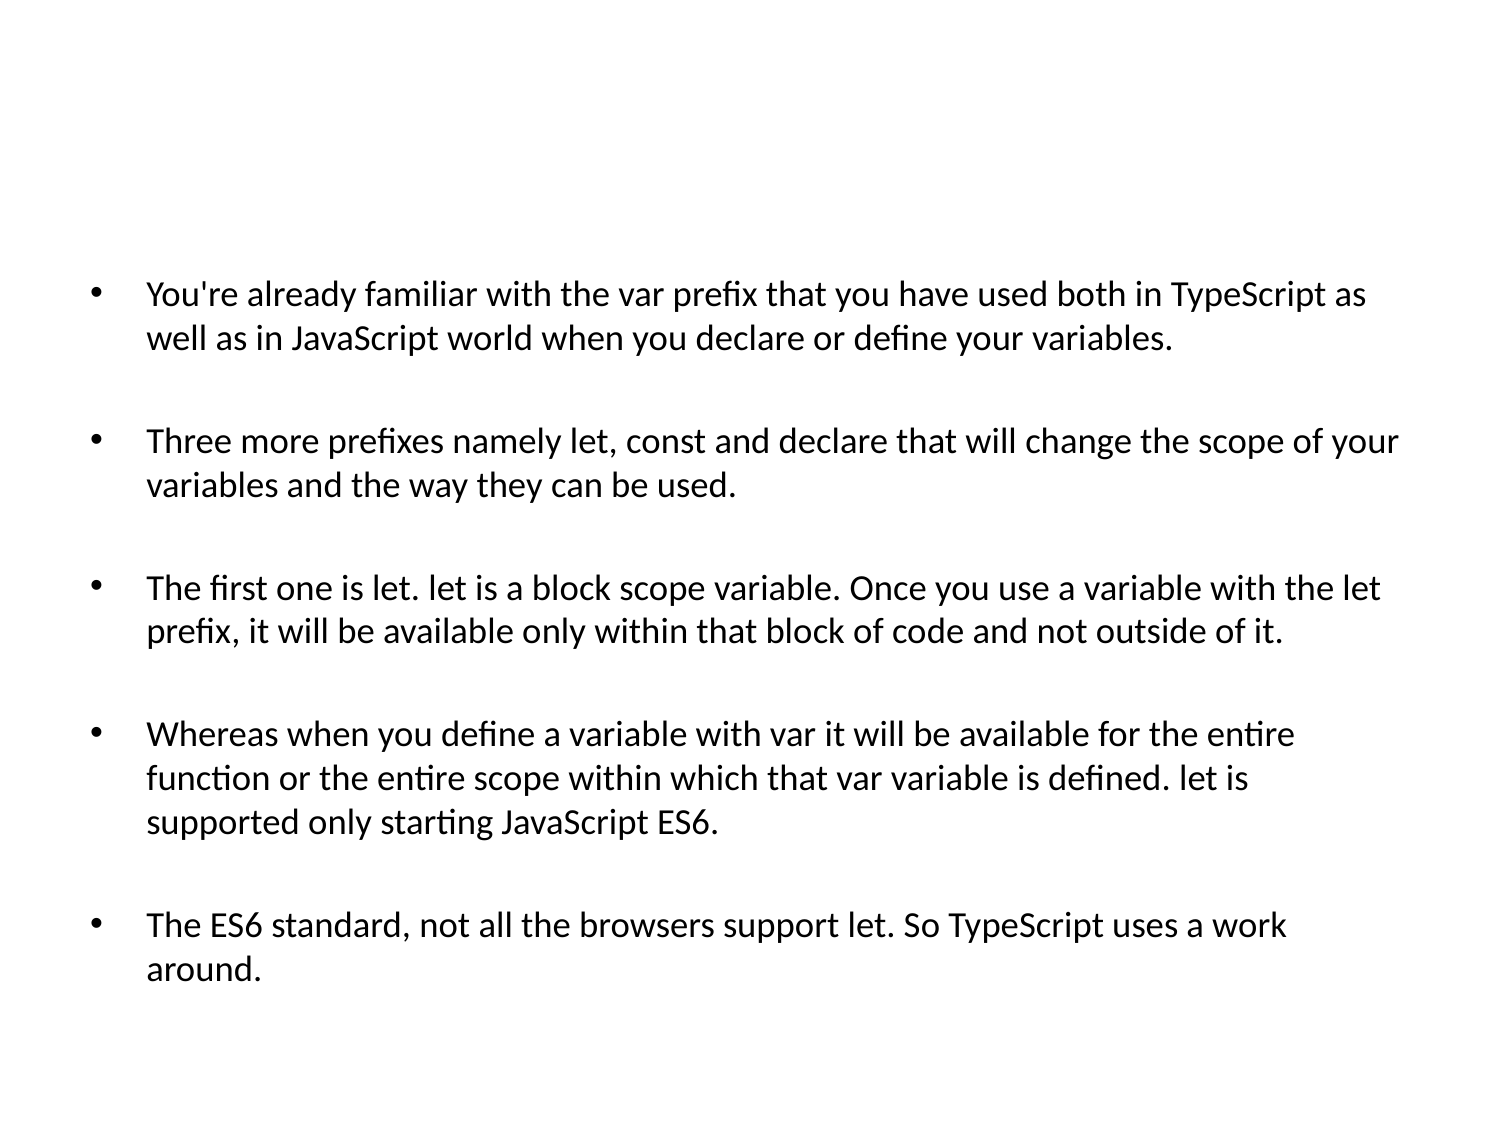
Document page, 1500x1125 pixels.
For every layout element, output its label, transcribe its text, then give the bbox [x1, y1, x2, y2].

list You're already familiar with the var prefix that you have used both in TypeScript as well as in JavaScript world when you declare or define your variables. Three more prefixes namely let, const and declare that will change the scope of your variables and the way they can be used. The first one is let. let is a block scope variable. Once you use a variable with the let prefix, it will be available only within that block of code and not outside of it. Whereas when you define a variable with var it will be available for the entire function or the entire scope within which that var variable is defined. let is supported only starting JavaScript ES6. The ES6 standard, not all the browsers support let. So TypeScript uses a work around. [75, 262, 1425, 1005]
